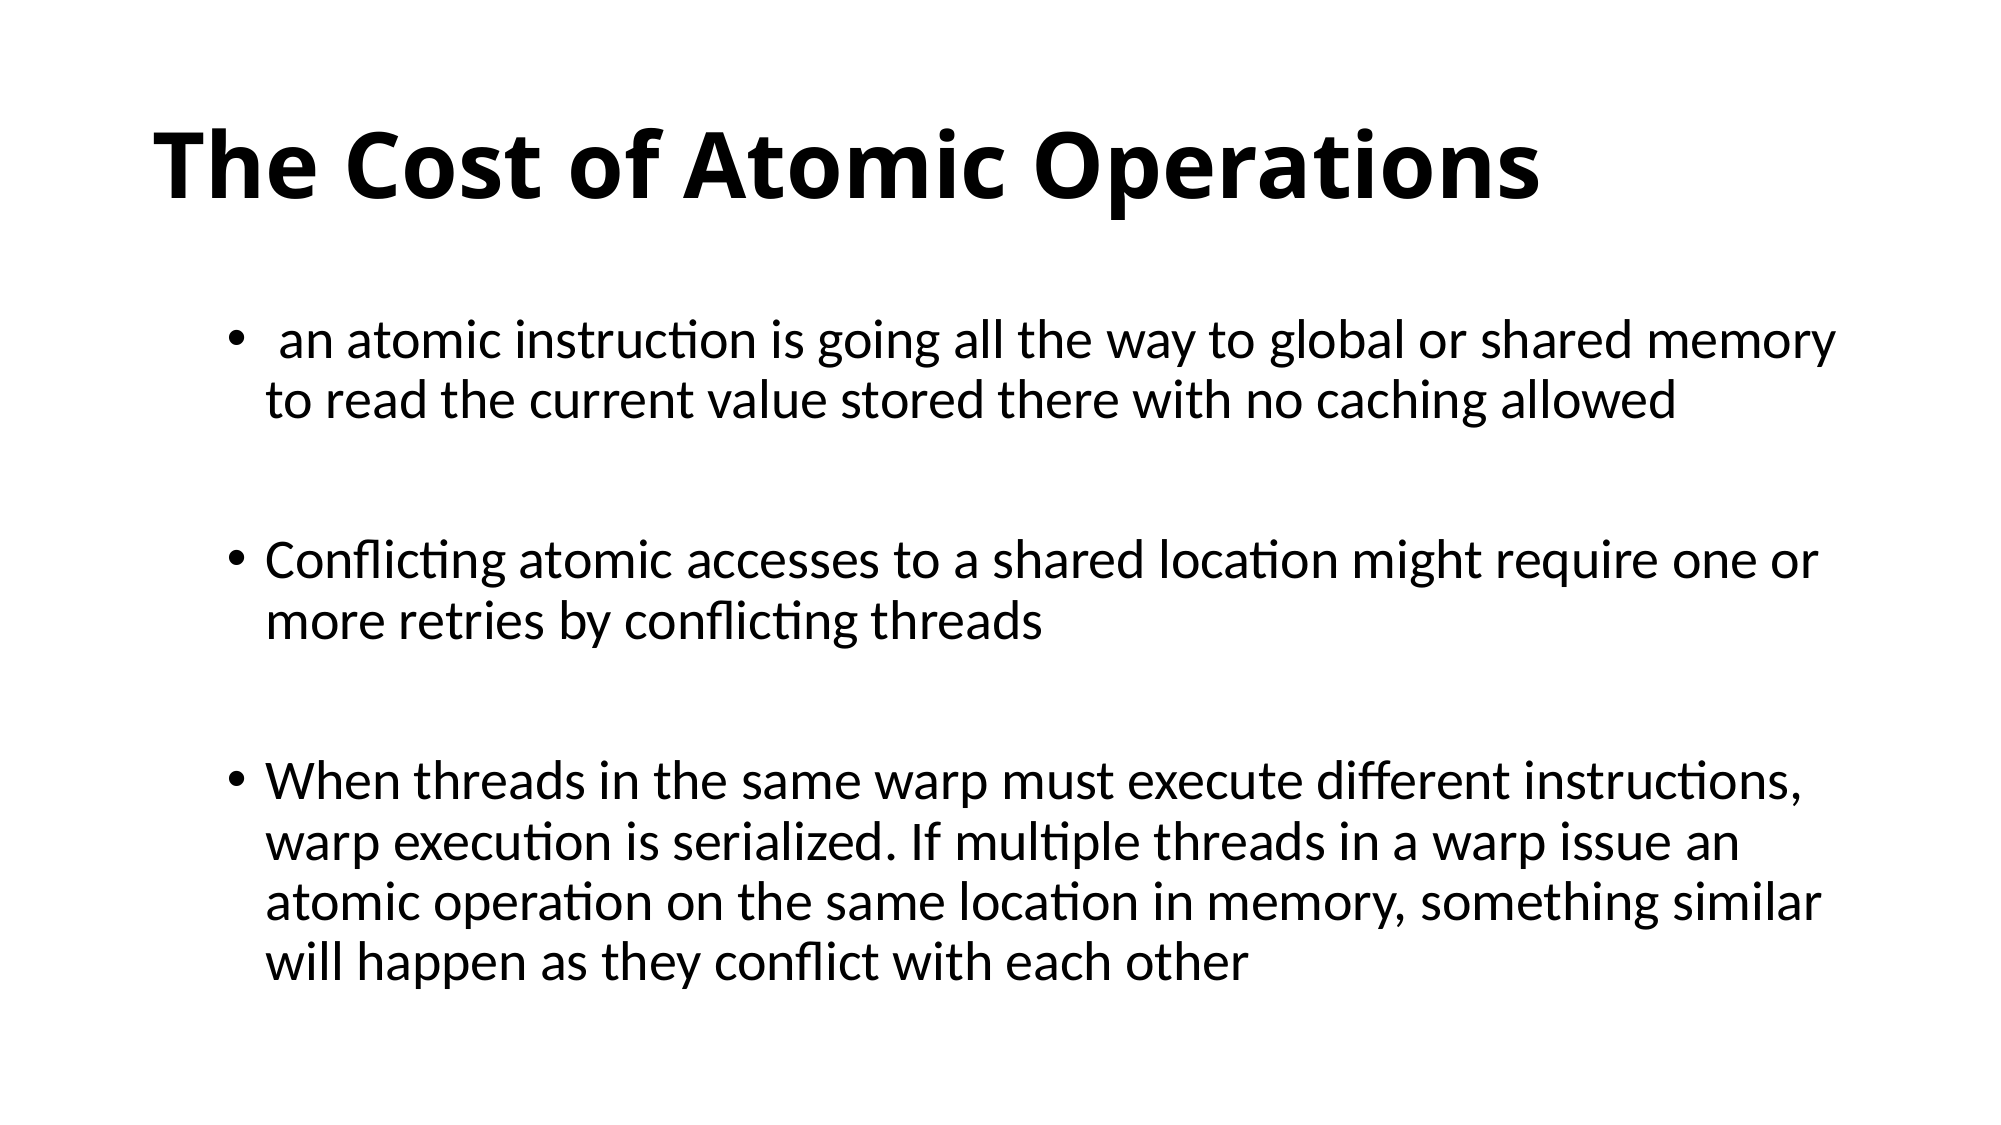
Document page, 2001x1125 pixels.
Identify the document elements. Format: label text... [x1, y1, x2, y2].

title The Cost of Atomic Operations [137, 59, 1863, 278]
list an atomic instruction is going all the way to global or shared memory to read the current value stored there with no caching allowed Conflicting atomic accesses to a shared location might require one or more retries by conflicting threads When threads in the same warp must execute different instructions, warp execution is serialized. If multiple threads in a warp issue an atomic operation on the same location in memory, something similar will happen as they conflict with each other [211, 302, 1863, 1017]
